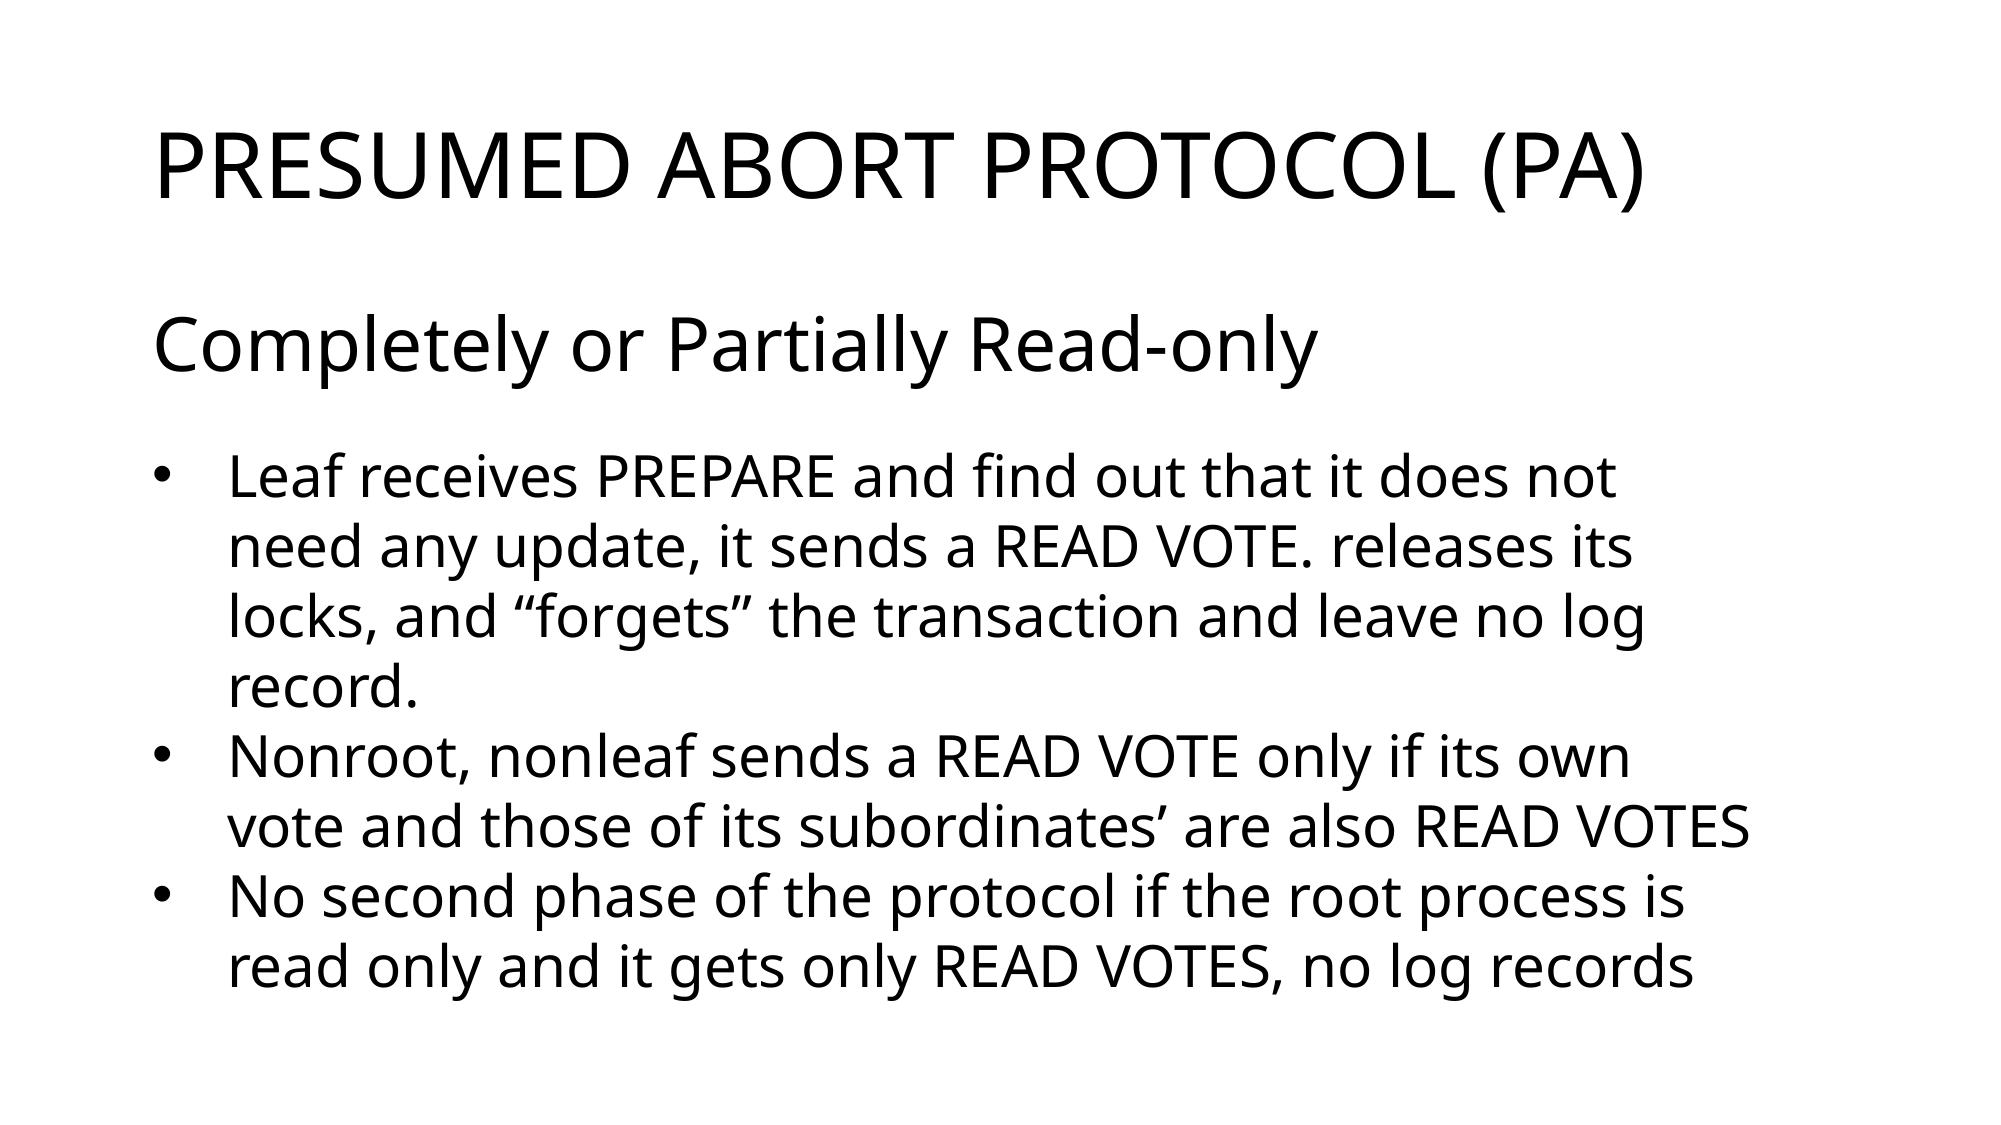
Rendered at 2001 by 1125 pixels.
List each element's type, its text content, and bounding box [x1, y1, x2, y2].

text_box Leaf receives PREPARE and find out that it does not need any update, it sends a READ VOTE. releases its locks, and “forgets” the transaction and leave no log record. Nonroot, nonleaf sends a READ VOTE only if its own vote and those of its subordinates’ are also READ VOTES No second phase of the protocol if the root process is read only and it gets only READ VOTES, no log records [137, 431, 1774, 1125]
title PRESUMED ABORT PROTOCOL (PA) [137, 59, 1863, 278]
list Completely or Partially Read-only [137, 299, 1863, 397]
